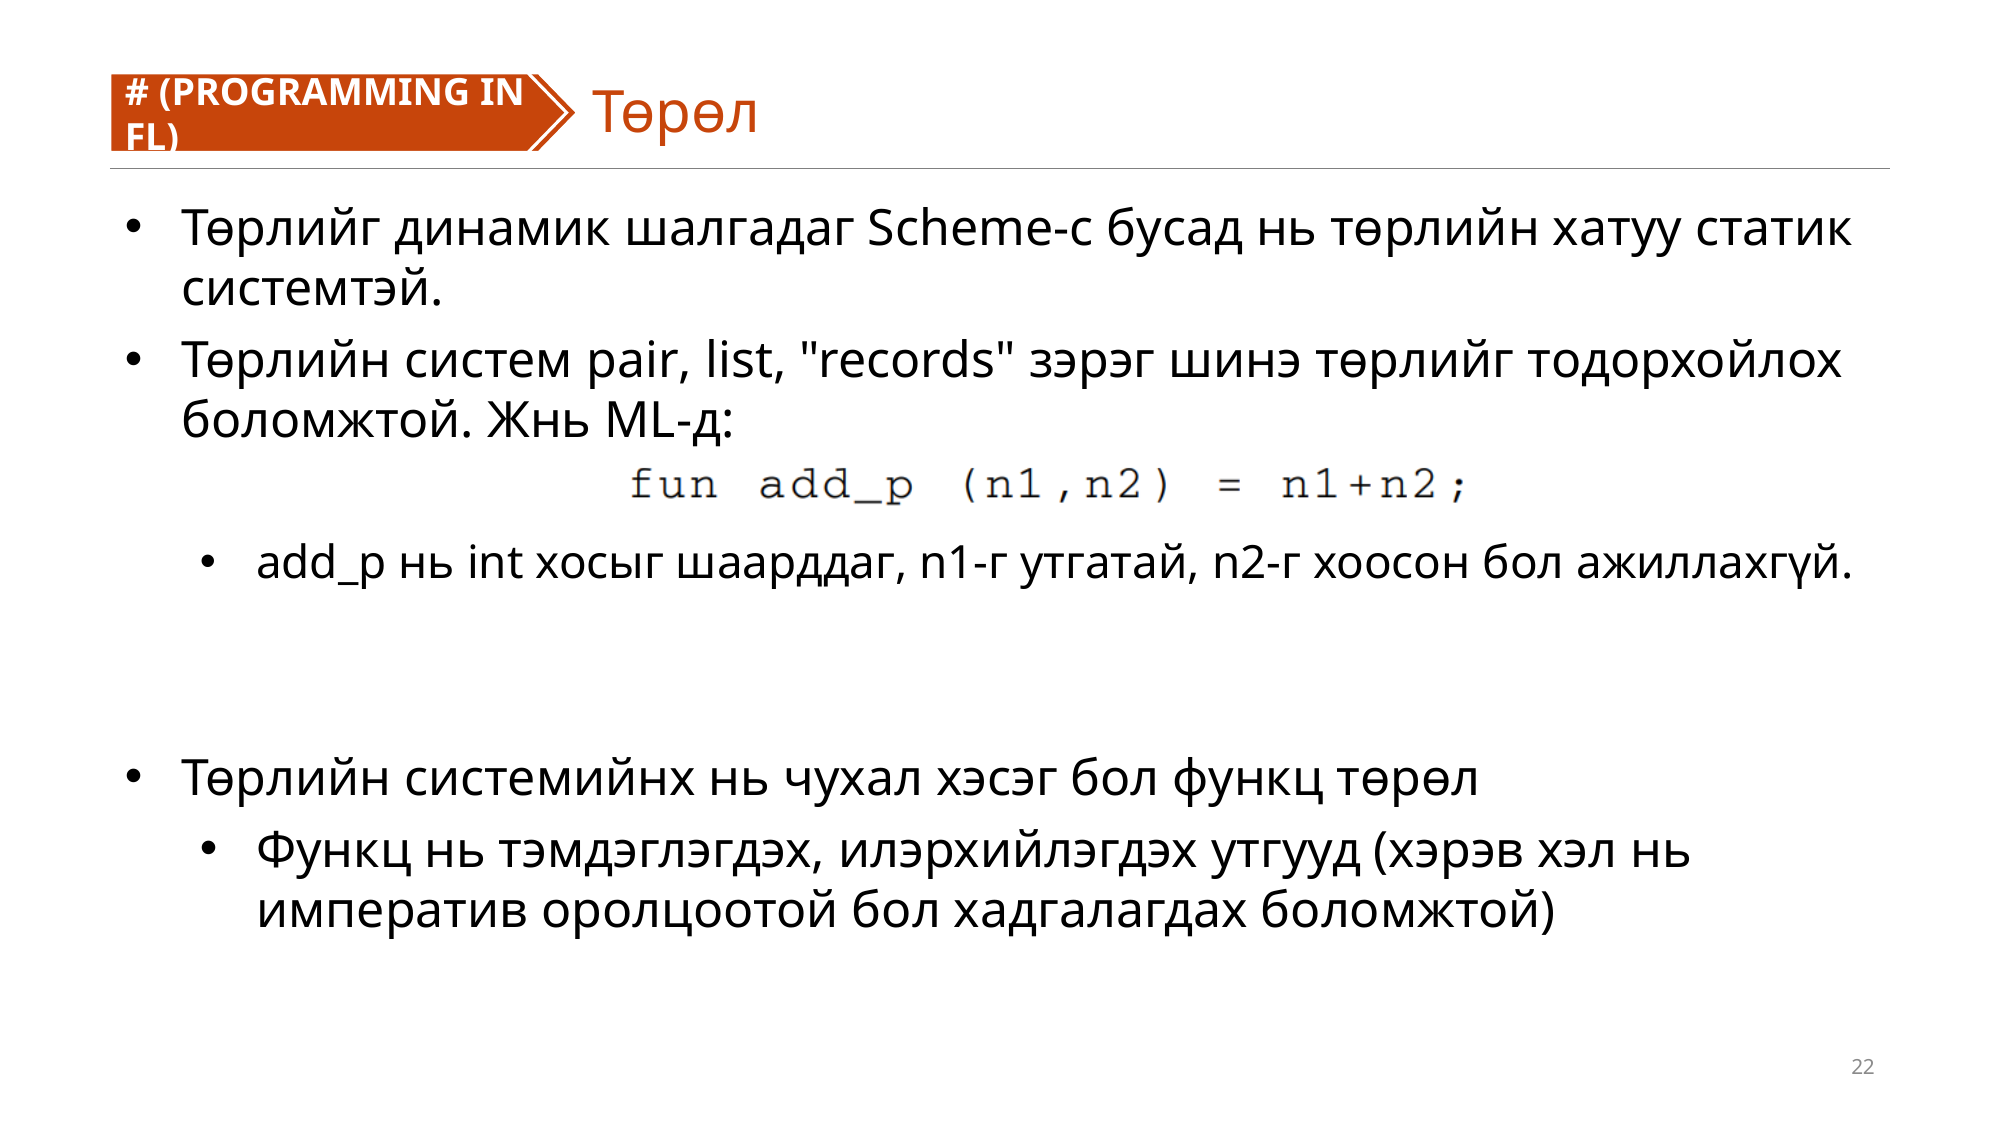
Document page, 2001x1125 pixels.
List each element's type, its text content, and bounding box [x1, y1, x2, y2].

text_box # [530, 71, 580, 154]
slide_number 22 [1412, 1050, 1890, 1085]
text_box Төрлийг динамик шалгадаг Scheme-с бусад нь төрлийн хатуу статик системтэй. Төрлийн систем pair, list, "records" зэрэг шинэ төрлийг тодорхойлох боломжтой. Жнь ML-д: add_p нь int хосыг шаарддаг, n1-г утгатай, n2-г хоосон бол ажиллахгүй. Төрлийн системийнх нь чухал хэсэг бол функц төрөл Функц нь тэмдэглэгдэх, илэрхийлэгдэх утгууд (хэрэв хэл нь императив оролцоотой бол хадгалагдах боломжтой) [109, 187, 1890, 946]
text_box # (PROGRAMMING IN FL) [108, 71, 569, 154]
text_box Төрөл [577, 72, 1890, 153]
picture [622, 451, 1477, 520]
